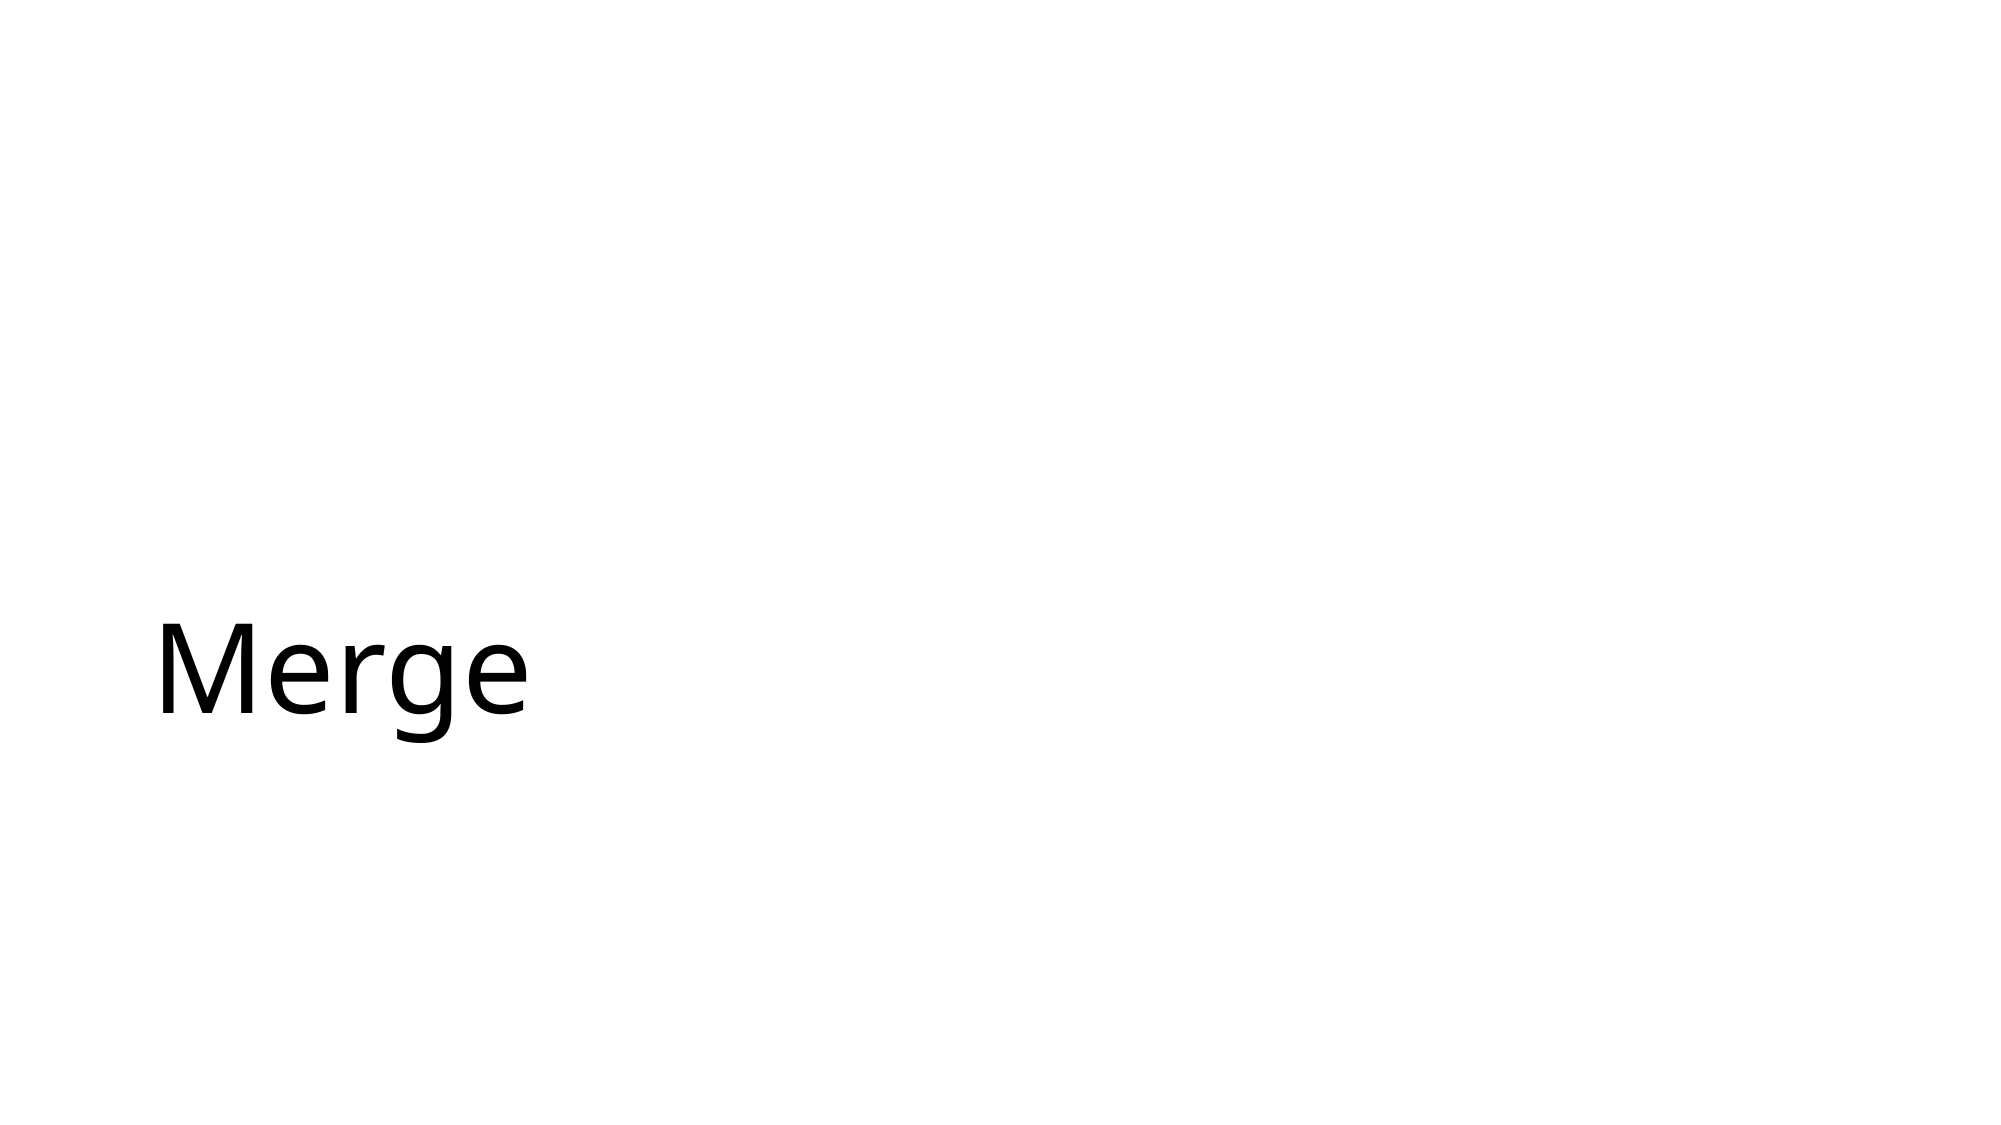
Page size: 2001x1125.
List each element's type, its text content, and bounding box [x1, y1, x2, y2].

title Merge [136, 280, 1862, 749]
